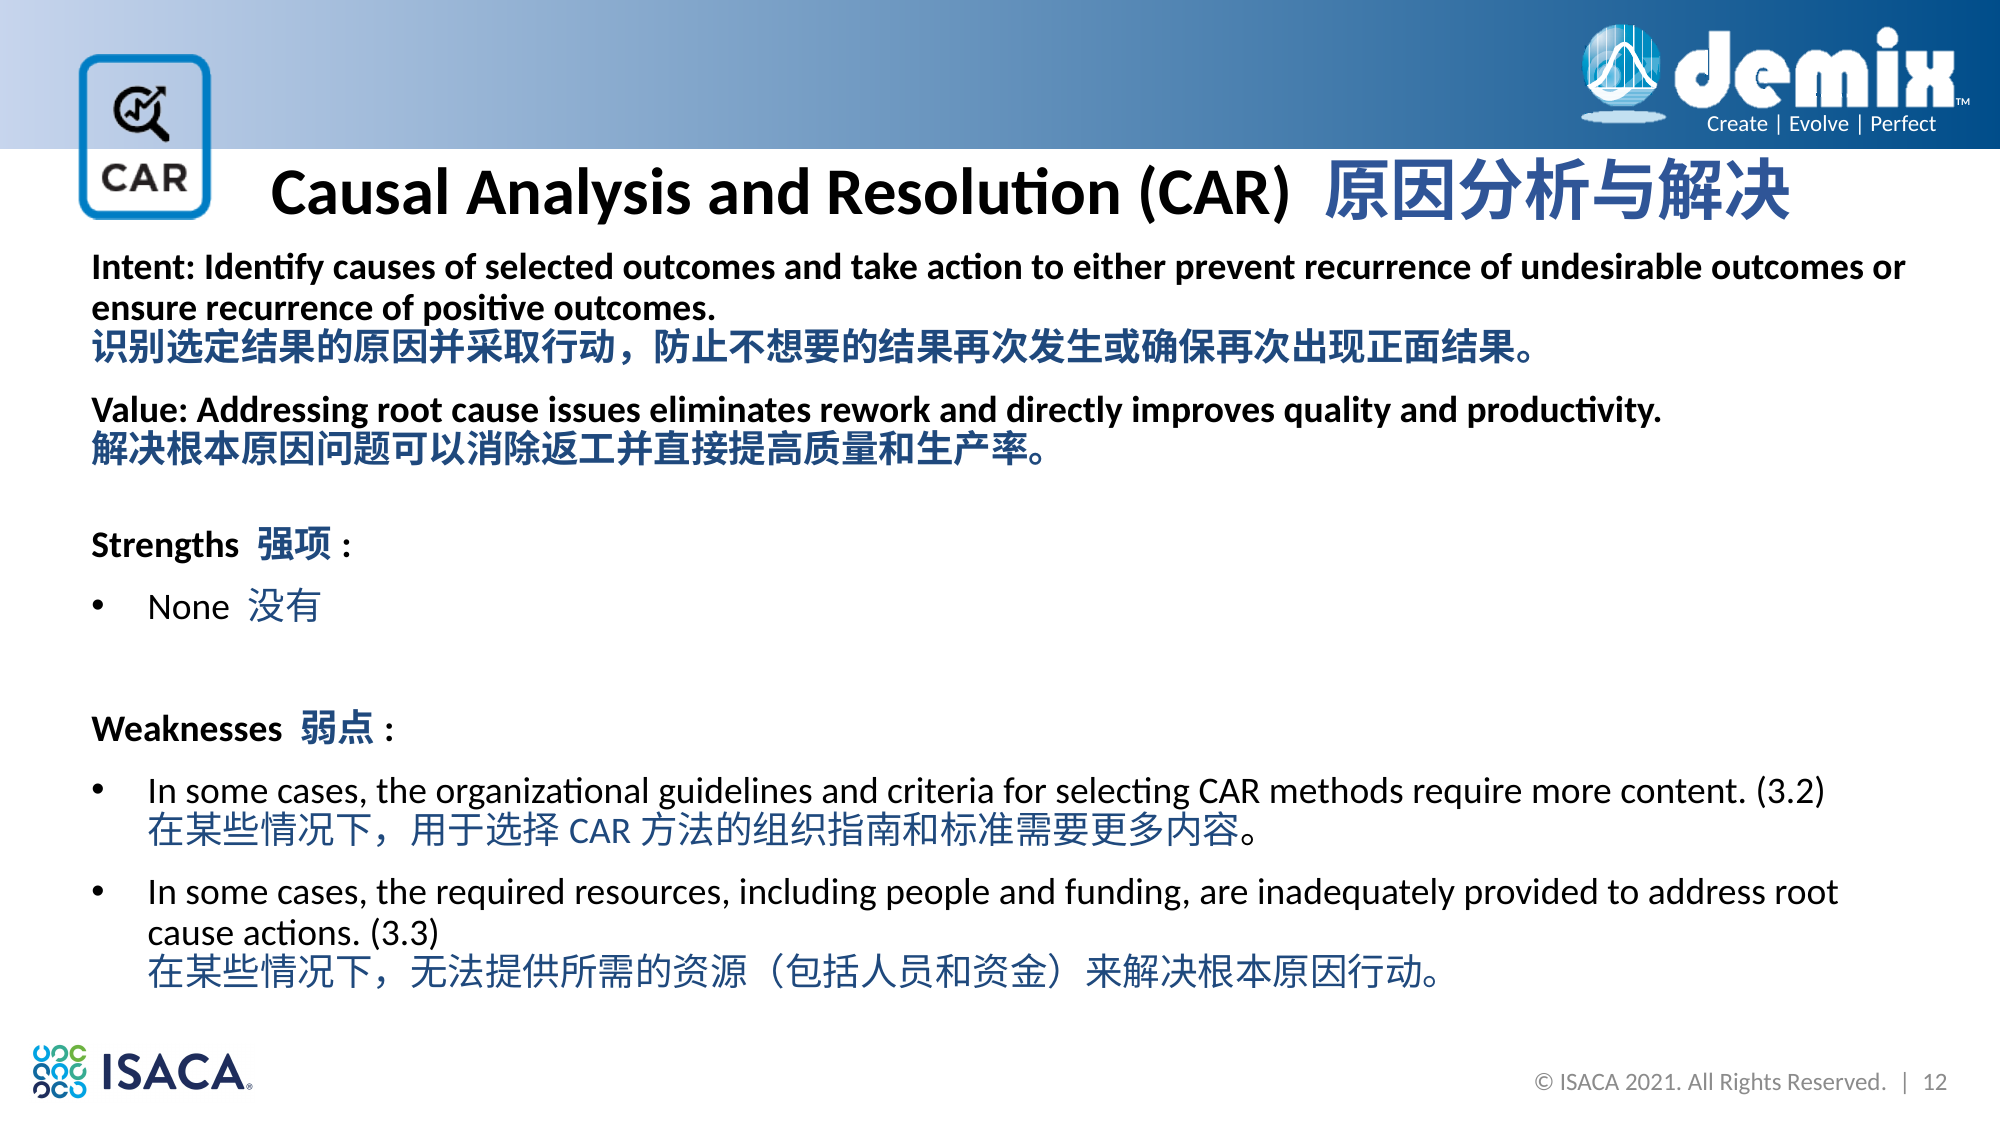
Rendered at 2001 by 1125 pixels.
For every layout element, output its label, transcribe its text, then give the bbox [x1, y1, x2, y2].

picture [1549, 3, 2000, 153]
title Causal Analysis and Resolution (CAR) 原因分析与解决 [255, 148, 1900, 238]
list Intent: Identify causes of selected outcomes and take action to either prevent recurrence of undesirable outcomes or ensure recurrence of positive outcomes. 识别选定结果的原因并采取行动，防止不想要的结果再次发生或确保再次出现正面结果。 Value: Addressing root cause issues eliminates rework and directly improves quality and productivity. 解决根本原因问题可以消除返工并直接提高质量和生产率。 [76, 239, 1925, 498]
picture [77, 54, 214, 221]
list Strengths 强项: None 没有 Weaknesses 弱点: In some cases, the organizational guidelines and criteria for selecting CAR methods require more content. (3.2) 在某些情况下，用于选择CAR方法的组织指南和标准需要更多内容。 In some cases, the required resources, including people and funding, are inadequately provided to address root cause actions. (3.3) 在某些情况下，无法提供所需的资源（包括人员和资金）来解决根本原因行动。 [76, 517, 1925, 1027]
picture [29, 1043, 255, 1103]
